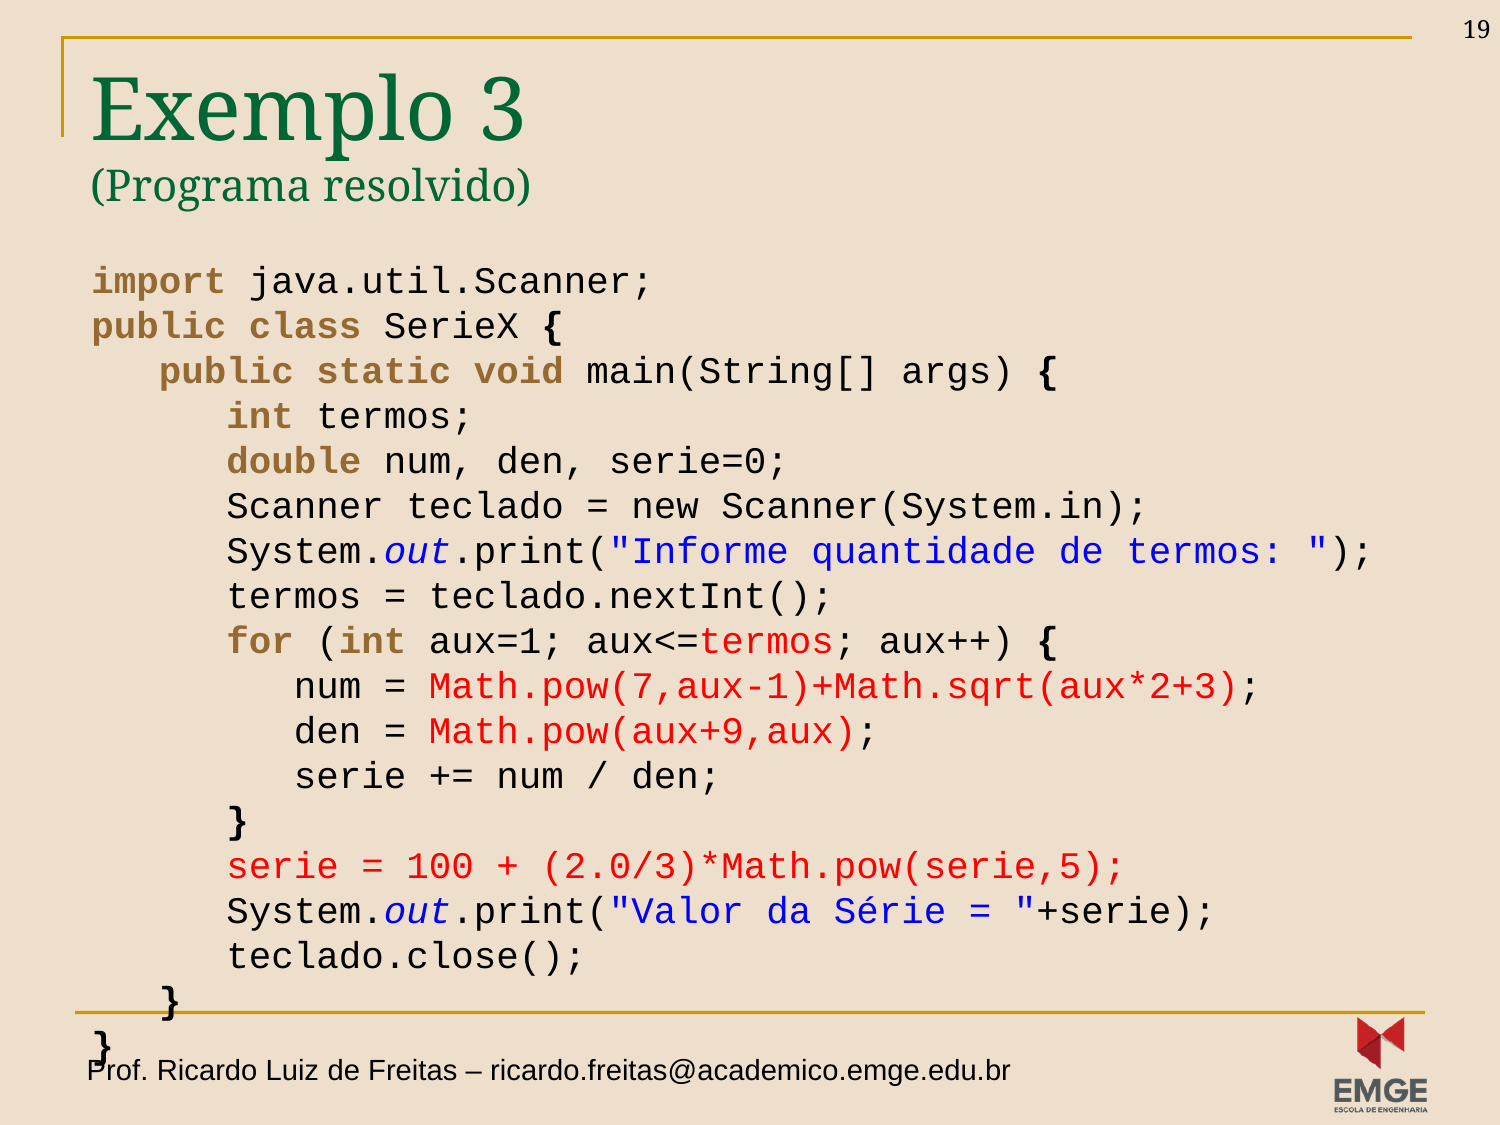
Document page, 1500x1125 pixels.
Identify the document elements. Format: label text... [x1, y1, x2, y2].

picture [1328, 1012, 1433, 1116]
title Exemplo 3 (Programa resolvido) [75, 45, 1425, 233]
slide_number 19 [1392, 0, 1500, 55]
text_box import java.util.Scanner; public class SerieX { public static void main(String[] args) { int termos; double num, den, serie=0; Scanner teclado = new Scanner(System.in); System.out.print("Informe quantidade de termos: "); termos = teclado.nextInt(); for (int aux=1; aux<=termos; aux++) { num = Math.pow(7,aux-1)+Math.sqrt(aux*2+3); den = Math.pow(aux+9,aux); serie += num / den; } serie = 100 + (2.0/3)*Math.pow(serie,5); System.out.print("Valor da Série = "+serie); teclado.close(); } } [76, 248, 1427, 1074]
